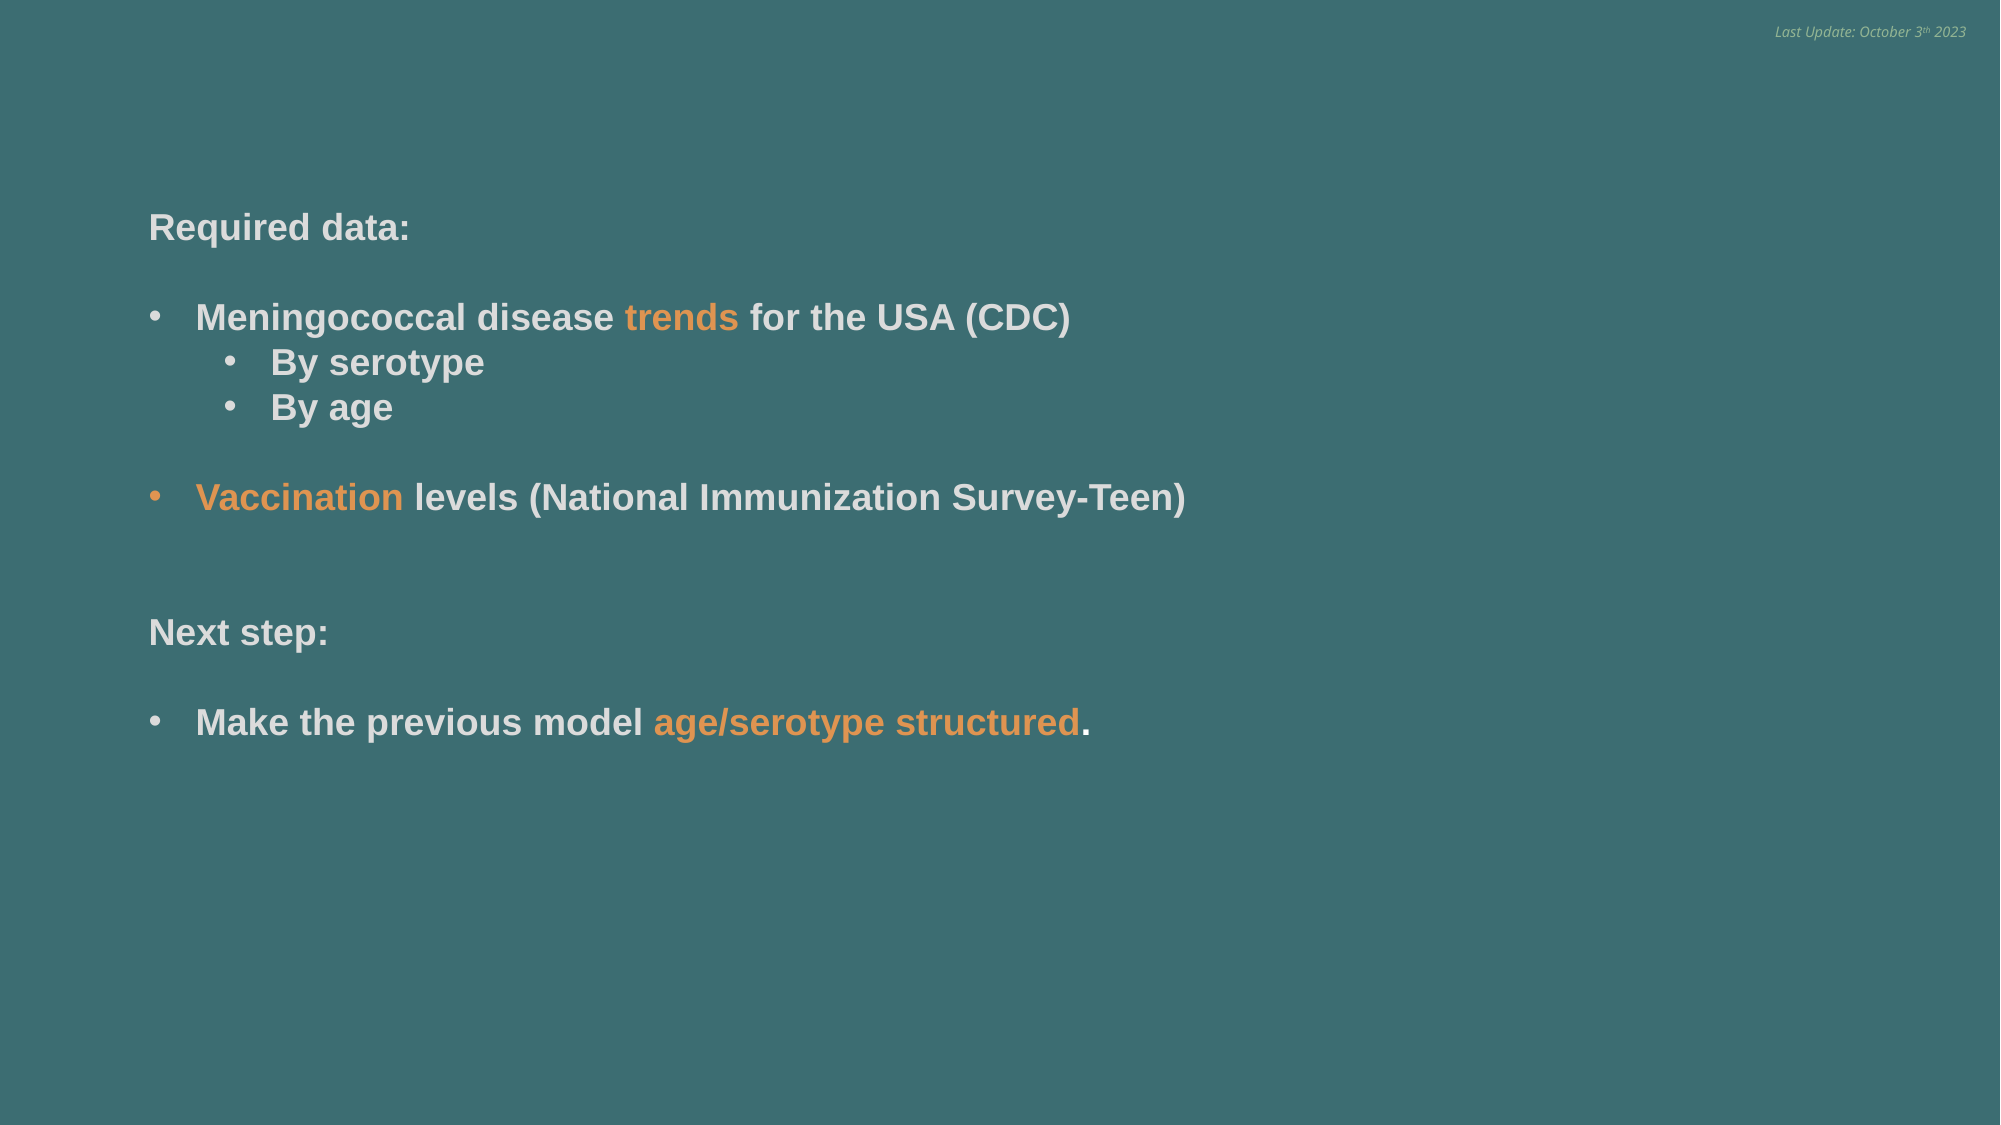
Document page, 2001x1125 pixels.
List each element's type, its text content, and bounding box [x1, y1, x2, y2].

text_box Last Update: October 3th 2023 [1374, 15, 1981, 48]
text_box Required data: Meningococcal disease trends for the USA (CDC) By serotype By age Vaccination levels (National Immunization Survey-Teen) Next step: Make the previous model age/serotype structured. [133, 150, 1855, 841]
